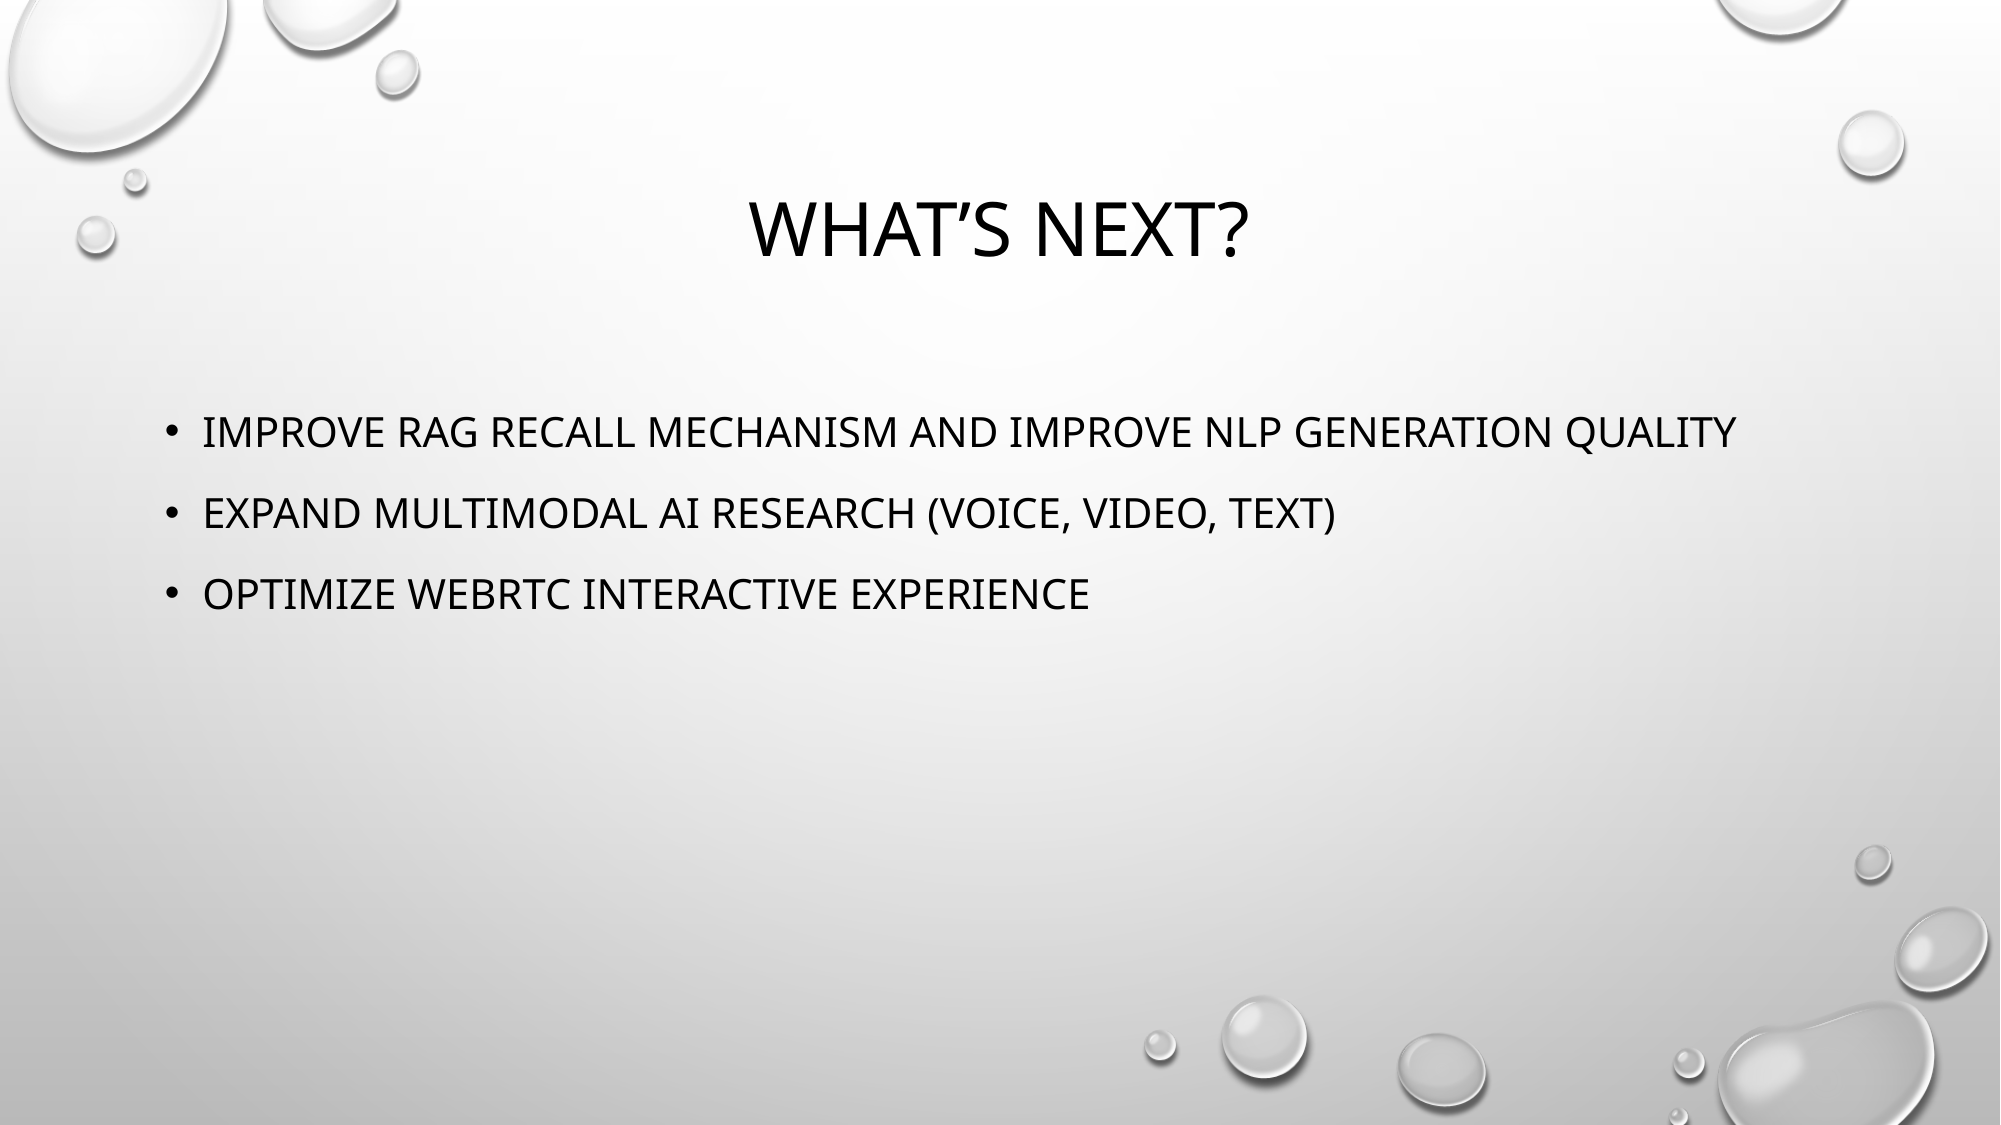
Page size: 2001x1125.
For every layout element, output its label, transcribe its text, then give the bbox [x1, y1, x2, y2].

list Improve RAG recall mechanism and improve NLP generation quality Expand multimodal AI research (voice, video, text) Optimize WebRTC interactive experience [149, 388, 1850, 950]
picture [0, 0, 2000, 1125]
title What’s Next? [149, 101, 1851, 364]
